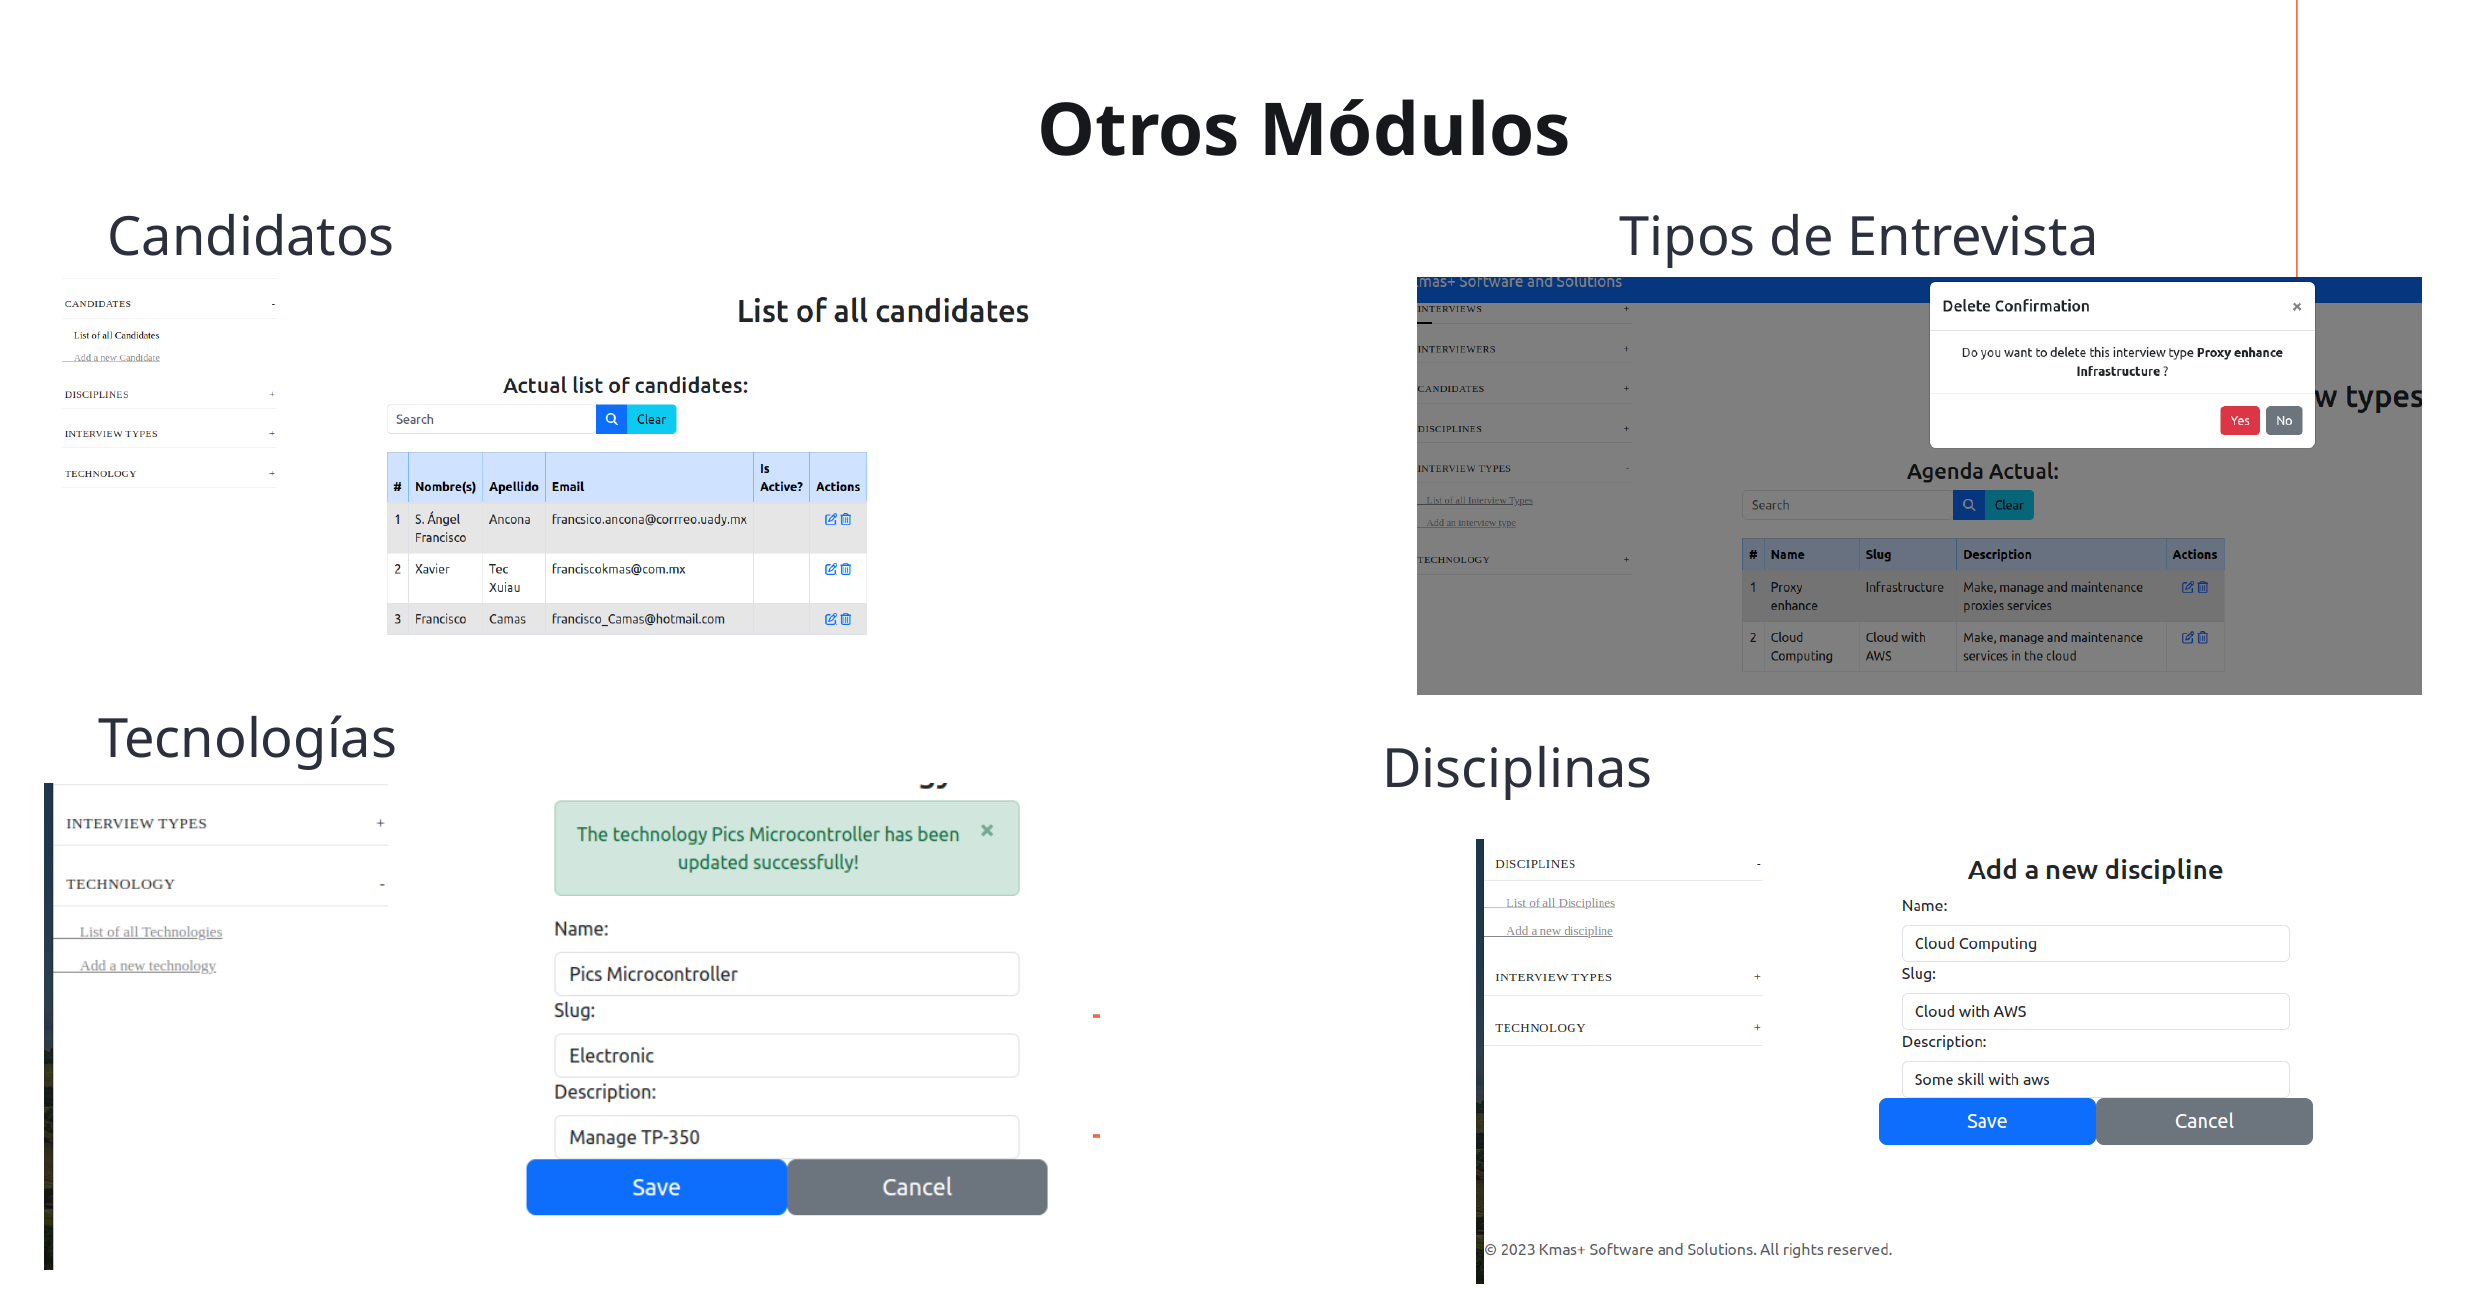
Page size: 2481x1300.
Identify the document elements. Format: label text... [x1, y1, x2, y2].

picture [1476, 839, 2392, 1284]
text_box Tecnologías [73, 679, 517, 782]
text_box Otros Módulos [83, 67, 1596, 186]
picture [1417, 277, 2422, 695]
text_box Imagen [978, 612, 2397, 826]
text_box Candidatos [83, 177, 527, 268]
text_box Disciplinas [1358, 708, 1802, 827]
picture [62, 269, 1034, 650]
text_box Tipos de Entrevista [1595, 177, 2215, 275]
picture [44, 783, 1100, 1270]
